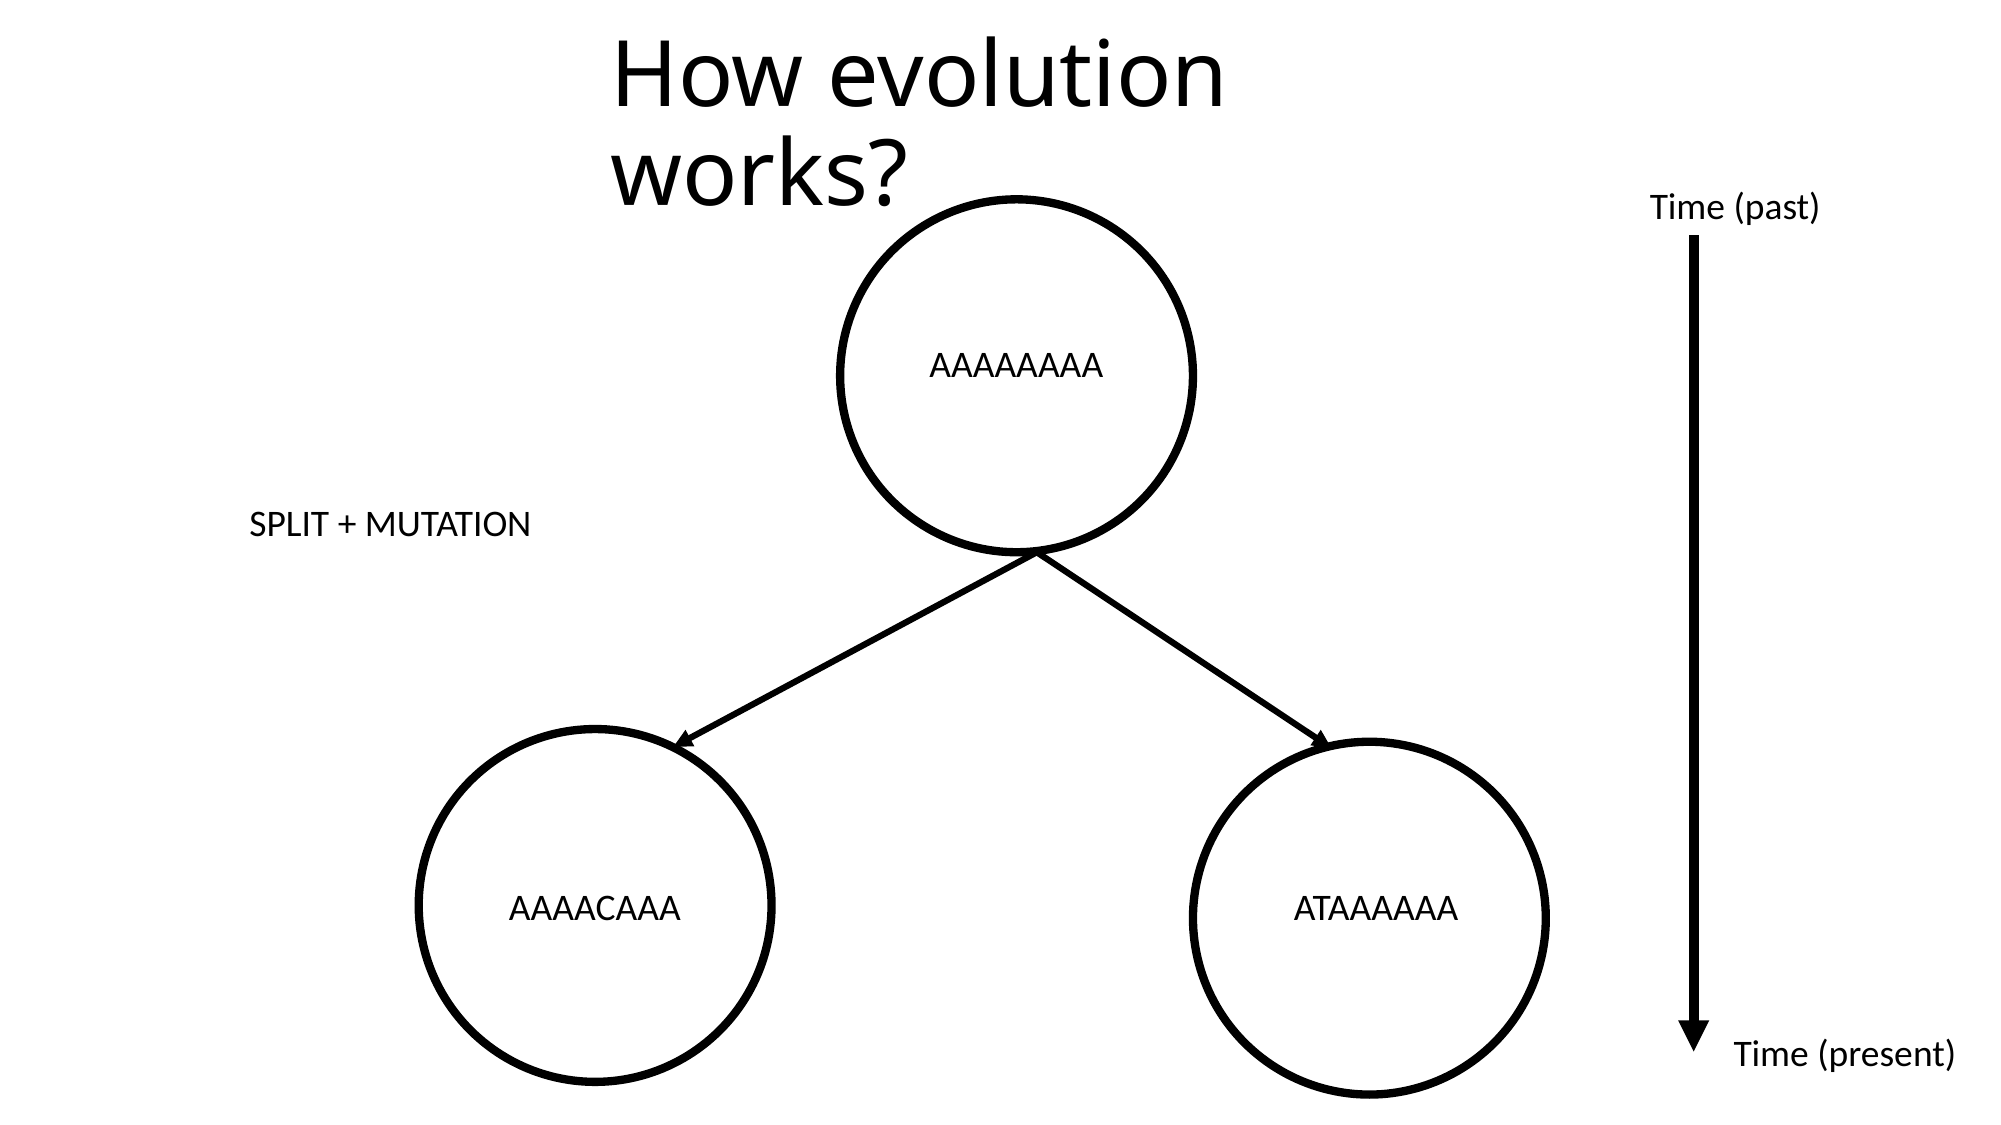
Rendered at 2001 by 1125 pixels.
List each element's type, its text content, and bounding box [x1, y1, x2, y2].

text_box ATAAAAAA [1279, 875, 1474, 935]
text_box AAAACAAA [494, 875, 696, 935]
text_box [673, 552, 1036, 747]
title How evolution works? [595, 17, 1523, 236]
text_box [839, 198, 1195, 552]
text_box Time (past) [1635, 174, 1836, 235]
text_box [417, 728, 773, 1083]
text_box Time (present) [1718, 1021, 1972, 1081]
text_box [1036, 552, 1332, 748]
text_box [1191, 740, 1547, 1096]
text_box SPLIT + MUTATION [234, 491, 548, 552]
text_box AAAAAAAA [914, 333, 1119, 393]
